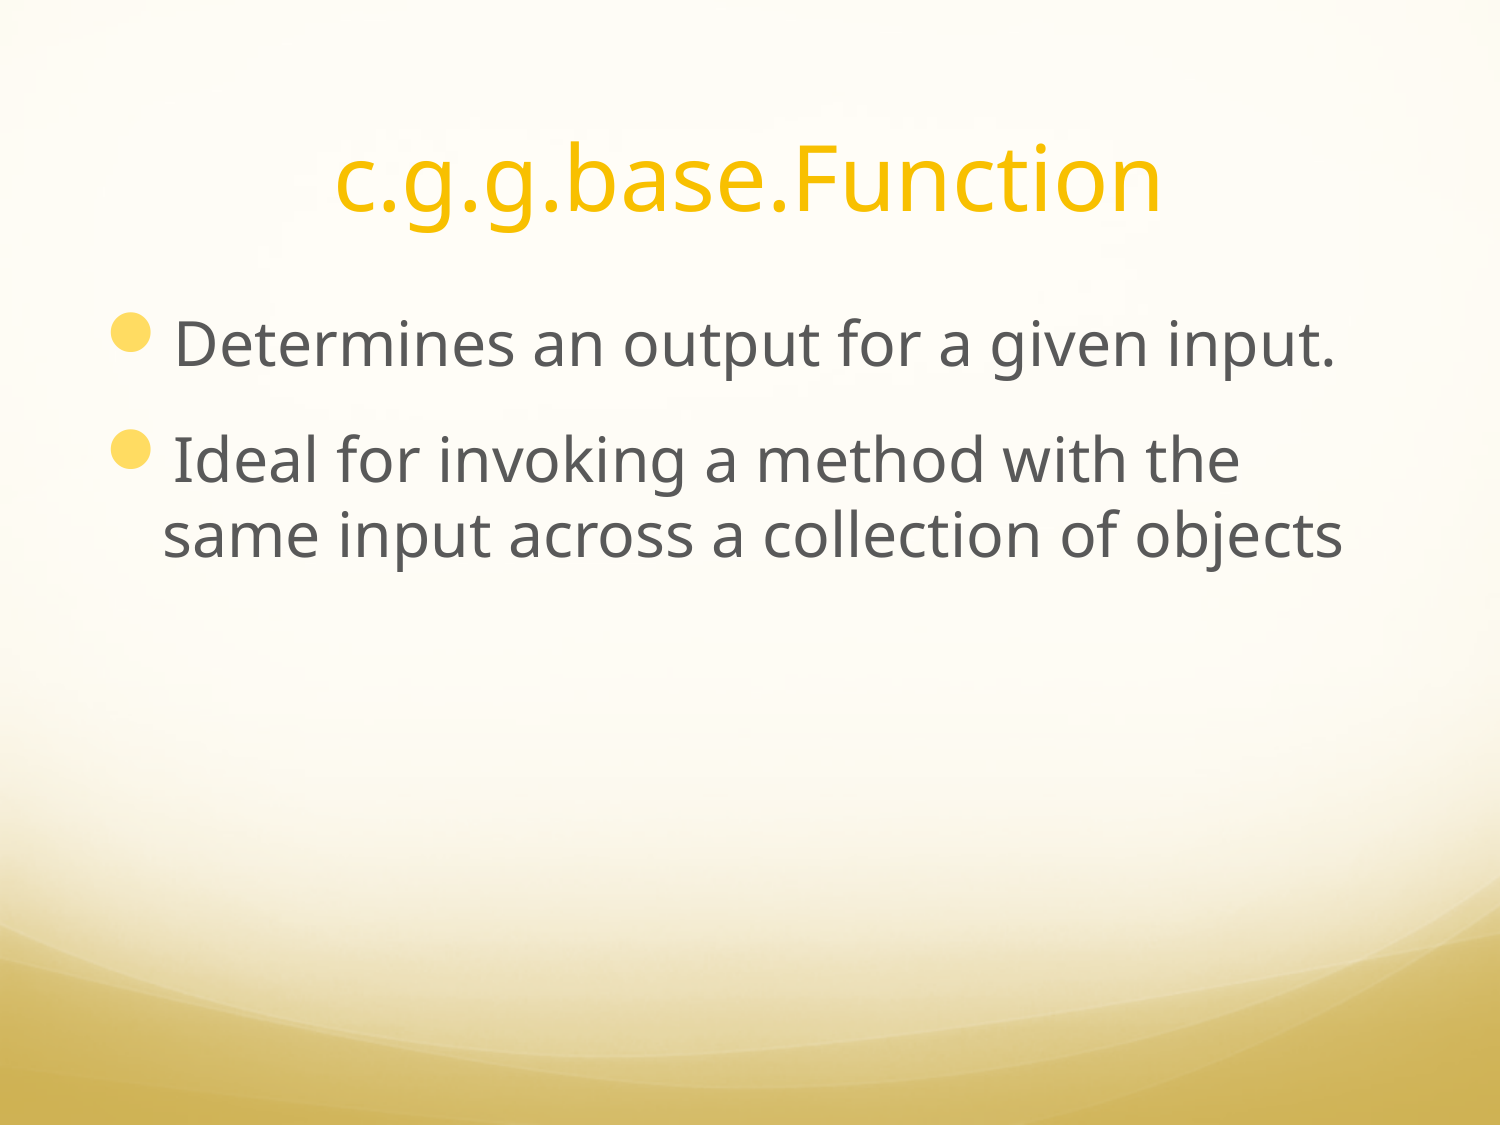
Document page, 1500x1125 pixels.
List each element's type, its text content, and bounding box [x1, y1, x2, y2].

title c.g.g.base.Function [90, 17, 1410, 237]
list Determines an output for a given input. Ideal for invoking a method with the same input across a collection of objects [90, 296, 1410, 1017]
